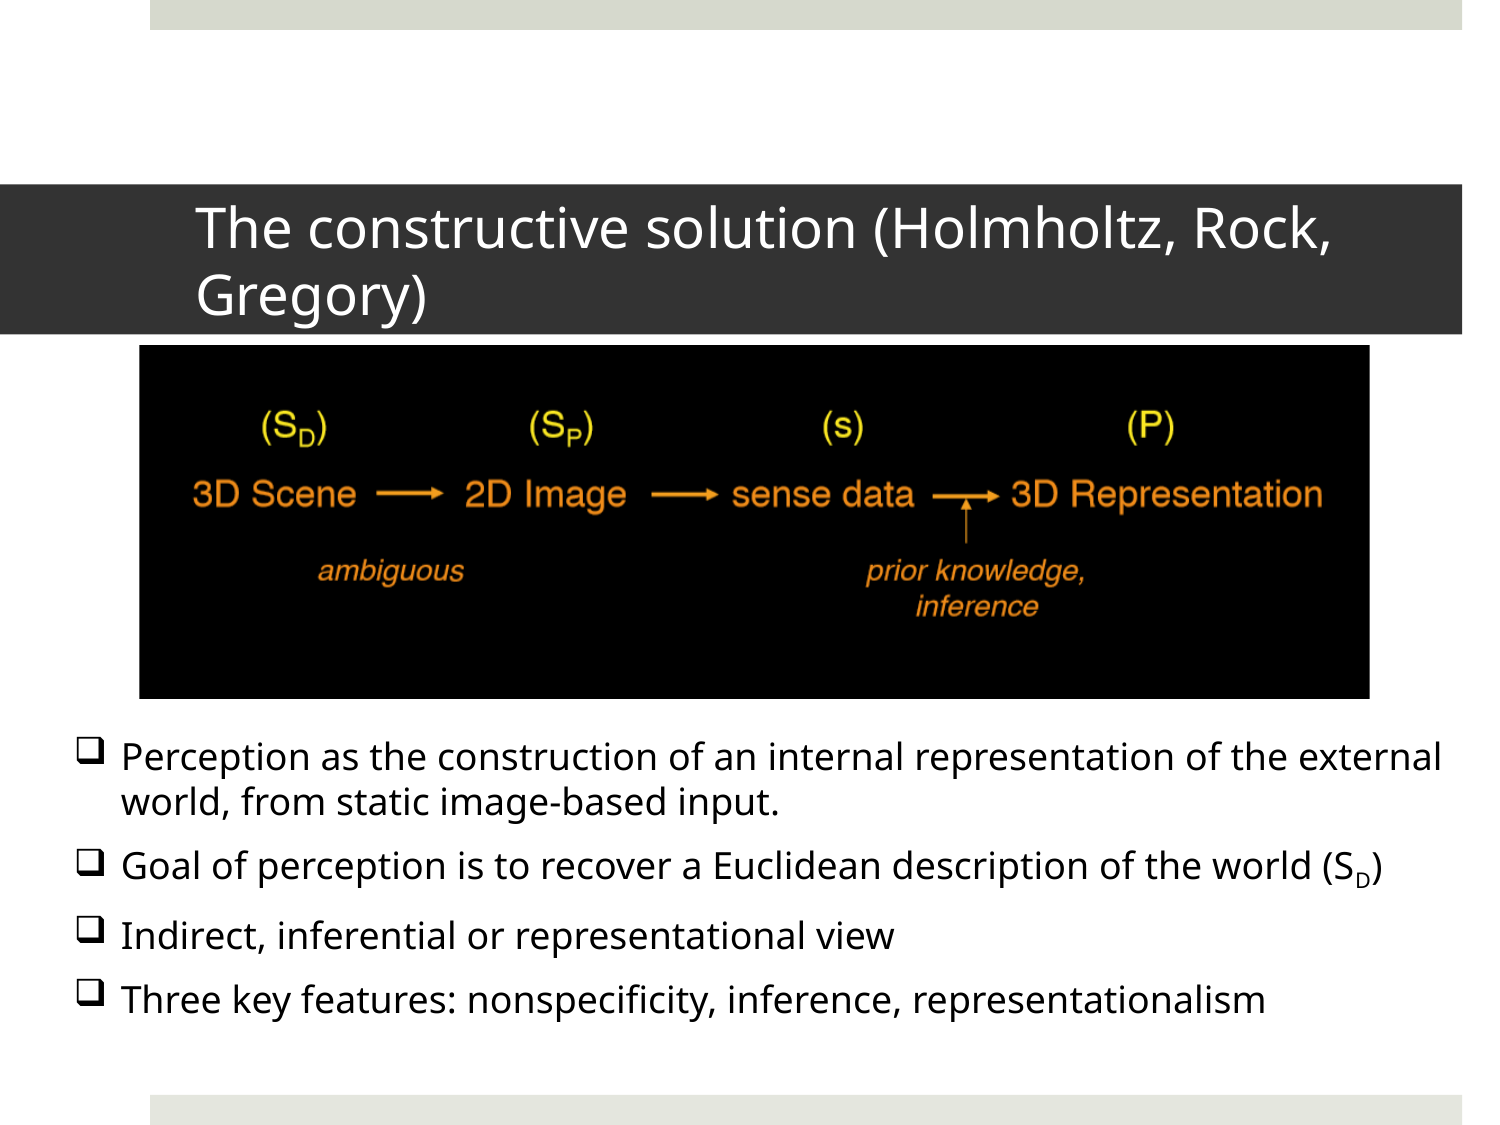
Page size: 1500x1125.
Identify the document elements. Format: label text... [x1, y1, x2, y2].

title The constructive solution (Holmholtz, Rock, Gregory) [0, 184, 1463, 335]
picture [138, 344, 1371, 700]
text_box Perception as the construction of an internal representation of the external world, from static image-based input. Goal of perception is to recover a Euclidean description of the world (SD) Indirect, inferential or representational view Three key features: nonspecificity, inference, representationalism [59, 725, 1485, 1028]
